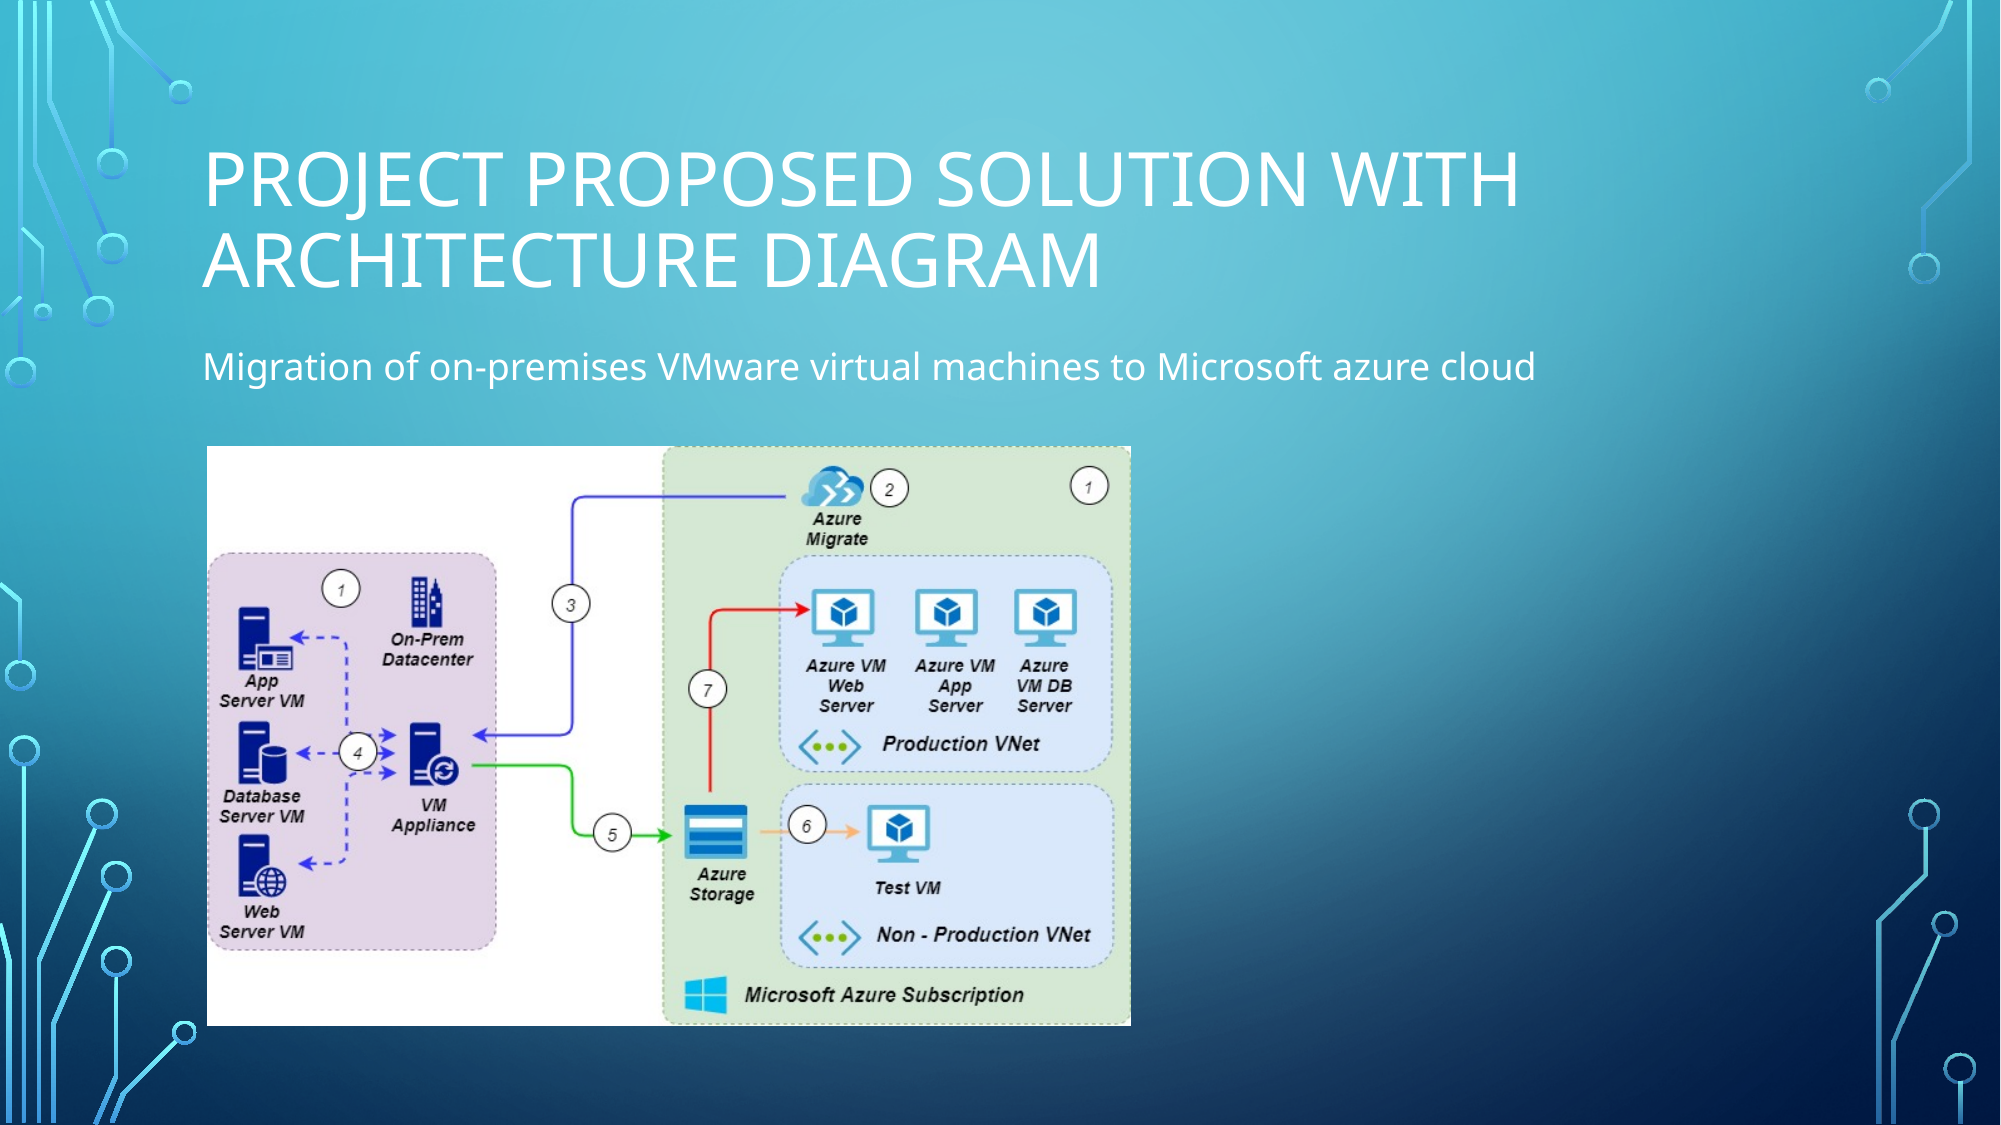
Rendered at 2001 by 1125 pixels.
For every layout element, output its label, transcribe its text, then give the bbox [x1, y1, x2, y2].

title project Proposed solution with architecture diagram [187, 101, 1813, 344]
text_box Migration of on-premises VMware virtual machines to Microsoft azure cloud [187, 290, 1805, 396]
picture [207, 446, 1131, 1026]
